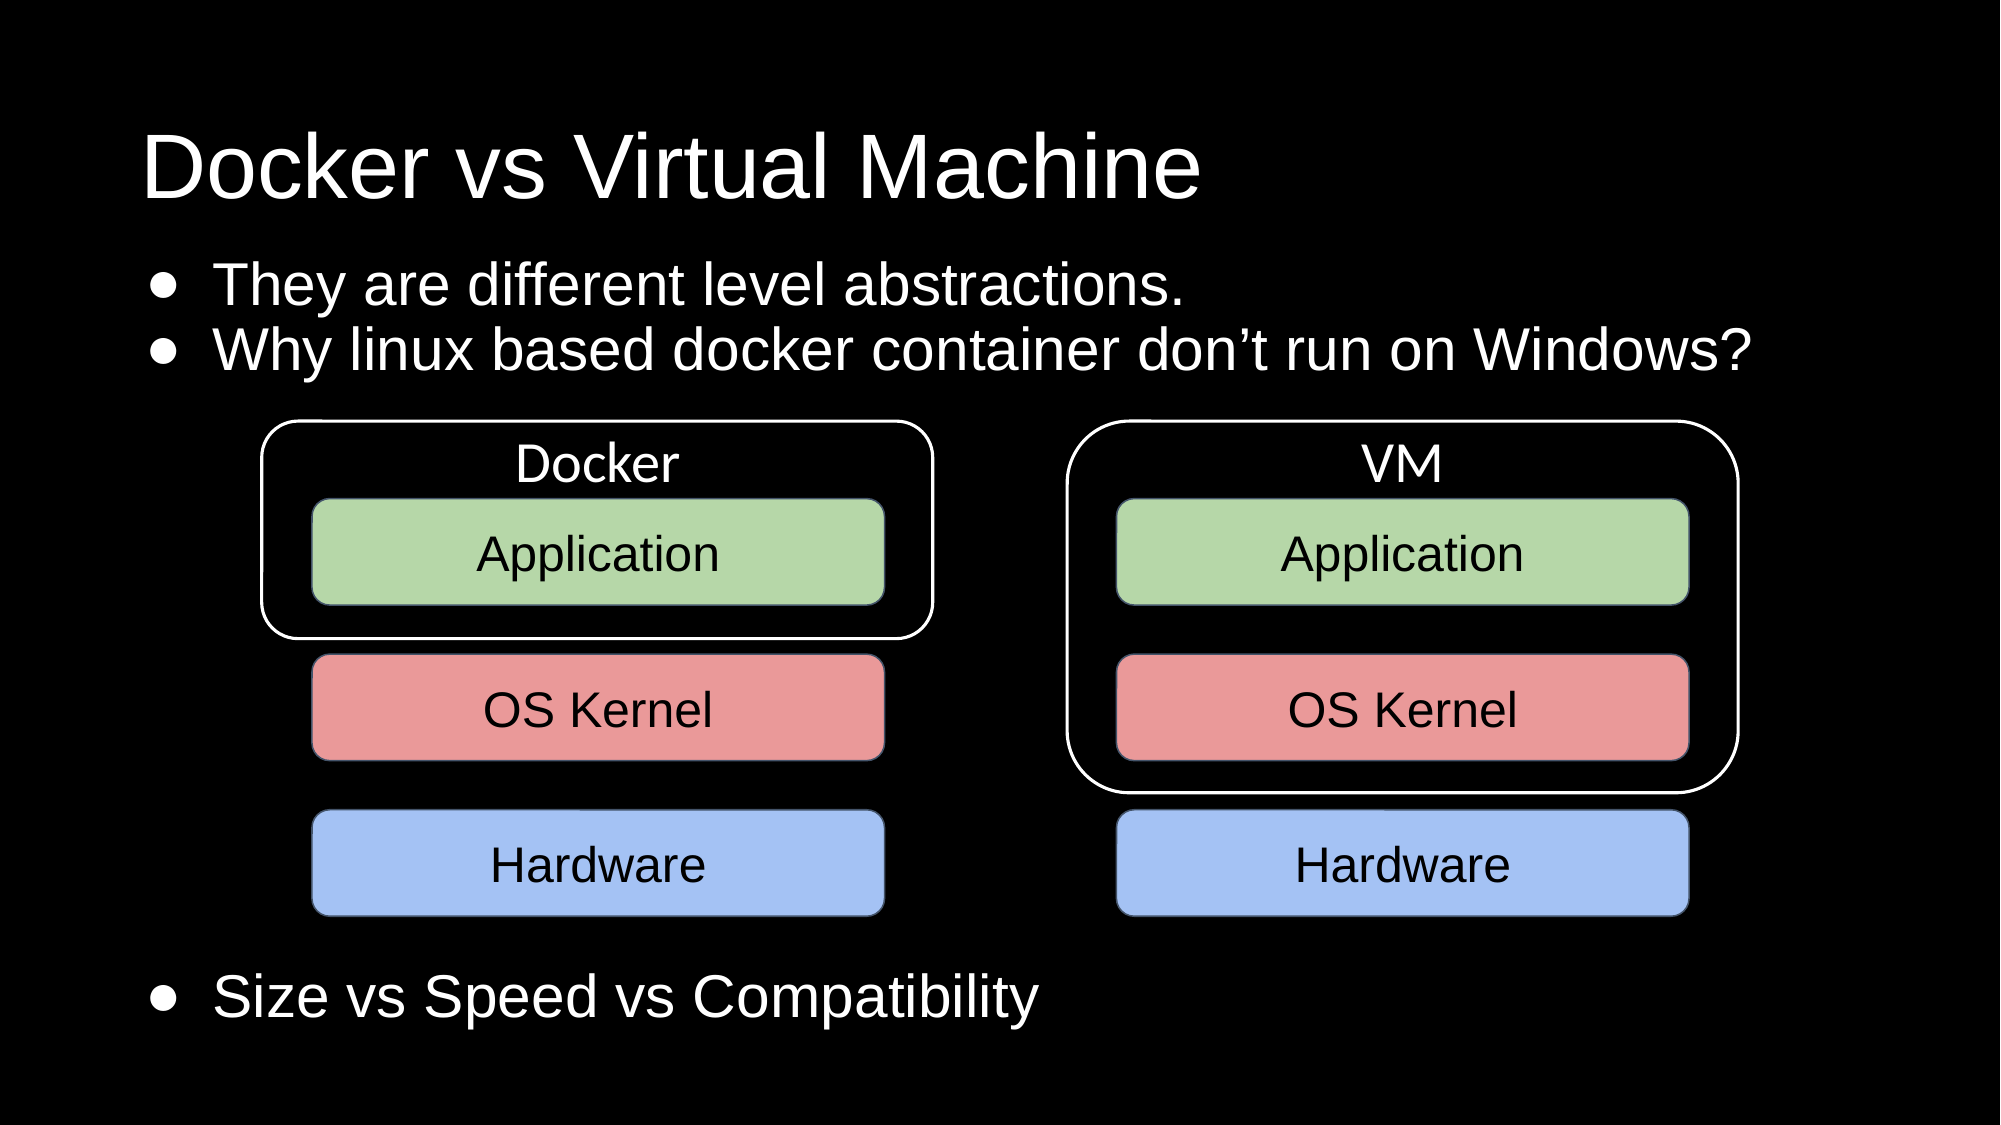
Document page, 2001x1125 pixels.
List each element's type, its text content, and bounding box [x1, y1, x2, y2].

title Docker vs Virtual Machine [125, 59, 1433, 238]
text_box Size vs Speed vs Compatibility [122, 950, 1131, 1046]
text_box Hardware [1116, 809, 1690, 917]
text_box They are different level abstractions. Why linux based docker container don’t run on Windows? [122, 238, 2000, 399]
text_box OS Kernel [311, 654, 885, 761]
text_box Hardware [311, 809, 885, 917]
text_box [261, 421, 933, 639]
text_box Application [311, 498, 885, 606]
text_box VM [1215, 409, 1590, 510]
text_box Docker [411, 409, 786, 510]
text_box [1067, 421, 1739, 793]
